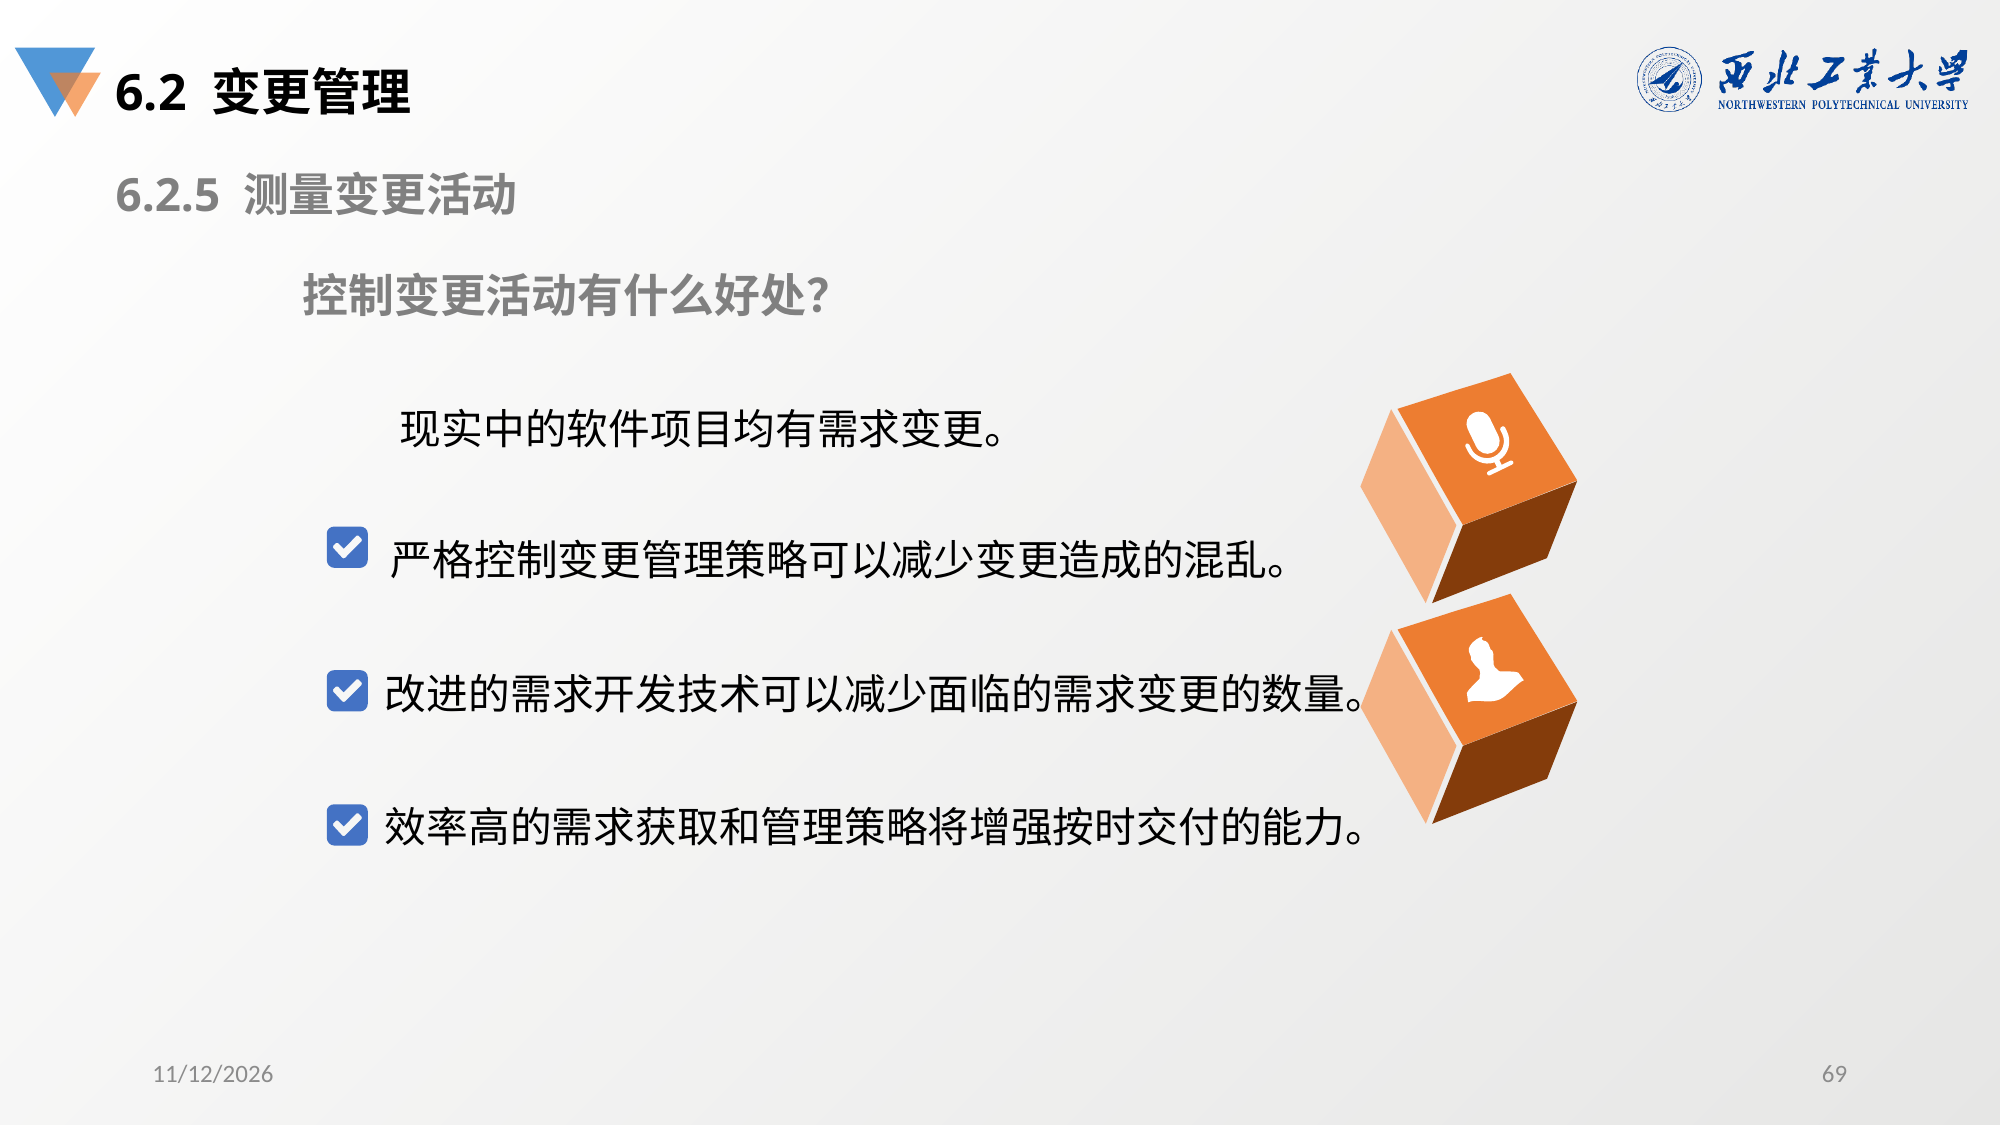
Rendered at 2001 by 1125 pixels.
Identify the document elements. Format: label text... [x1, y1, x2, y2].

text_box [326, 670, 368, 712]
text_box [1360, 629, 1457, 824]
text_box [326, 526, 368, 568]
picture [1633, 38, 1970, 123]
text_box [1465, 426, 1514, 476]
text_box 现实中的软件项目均有需求变更。 [385, 370, 1659, 461]
text_box 6.2.5 测量变更活动 [100, 158, 789, 229]
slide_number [137, 1042, 588, 1103]
text_box [1466, 411, 1500, 454]
text_box [326, 804, 368, 846]
text_box [1432, 481, 1578, 604]
text_box [1397, 593, 1578, 745]
text_box 效率高的需求获取和管理策略将增强按时交付的能力。 [385, 756, 1486, 871]
text_box 严格控制变更管理策略可以减少变更造成的混乱。 [390, 489, 1361, 604]
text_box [14, 47, 604, 129]
slide_number 69 [1412, 1042, 1863, 1103]
text_box [1432, 701, 1578, 824]
text_box [1466, 636, 1524, 703]
text_box 控制变更活动有什么好处？ [288, 259, 976, 329]
text_box 改进的需求开发技术可以减少面临的需求变更的数量。 [385, 622, 1457, 737]
text_box [1426, 461, 1578, 525]
text_box [1360, 409, 1457, 604]
